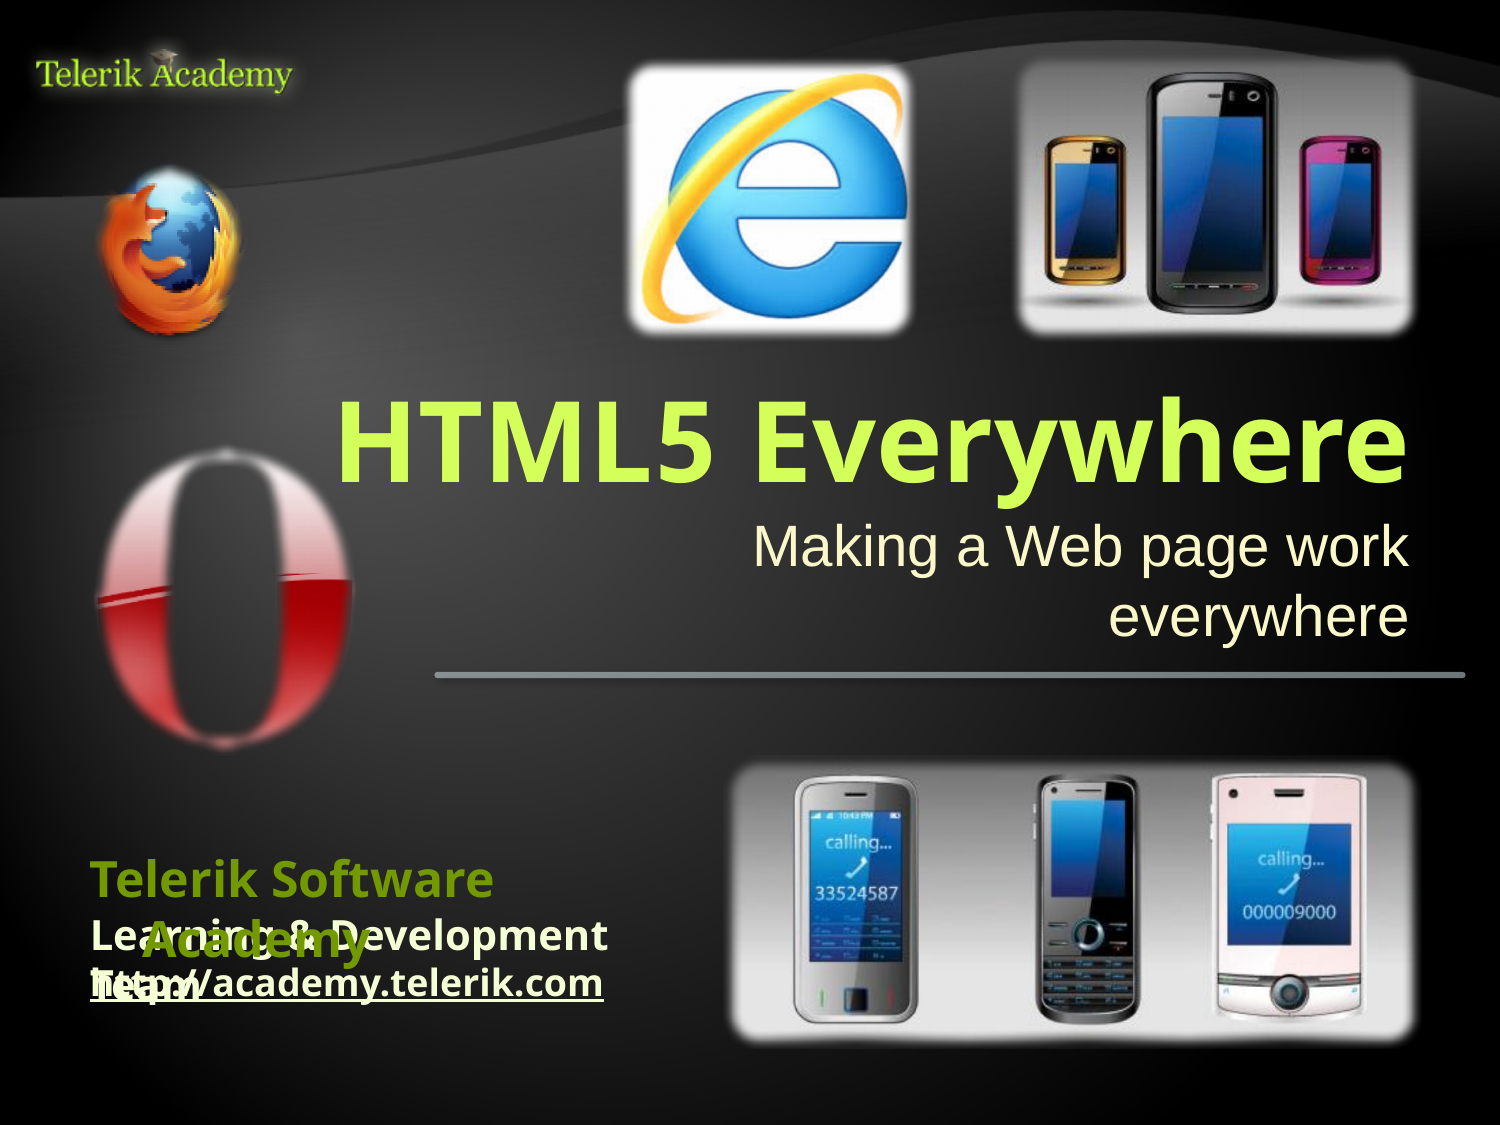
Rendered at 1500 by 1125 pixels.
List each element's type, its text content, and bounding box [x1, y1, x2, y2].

title HTML5 Everywhere [75, 254, 1425, 505]
subtitle Making a Web page work everywhere [433, 531, 1425, 625]
list Telerik Software Academy [75, 840, 730, 1125]
picture [0, 0, 1500, 1125]
